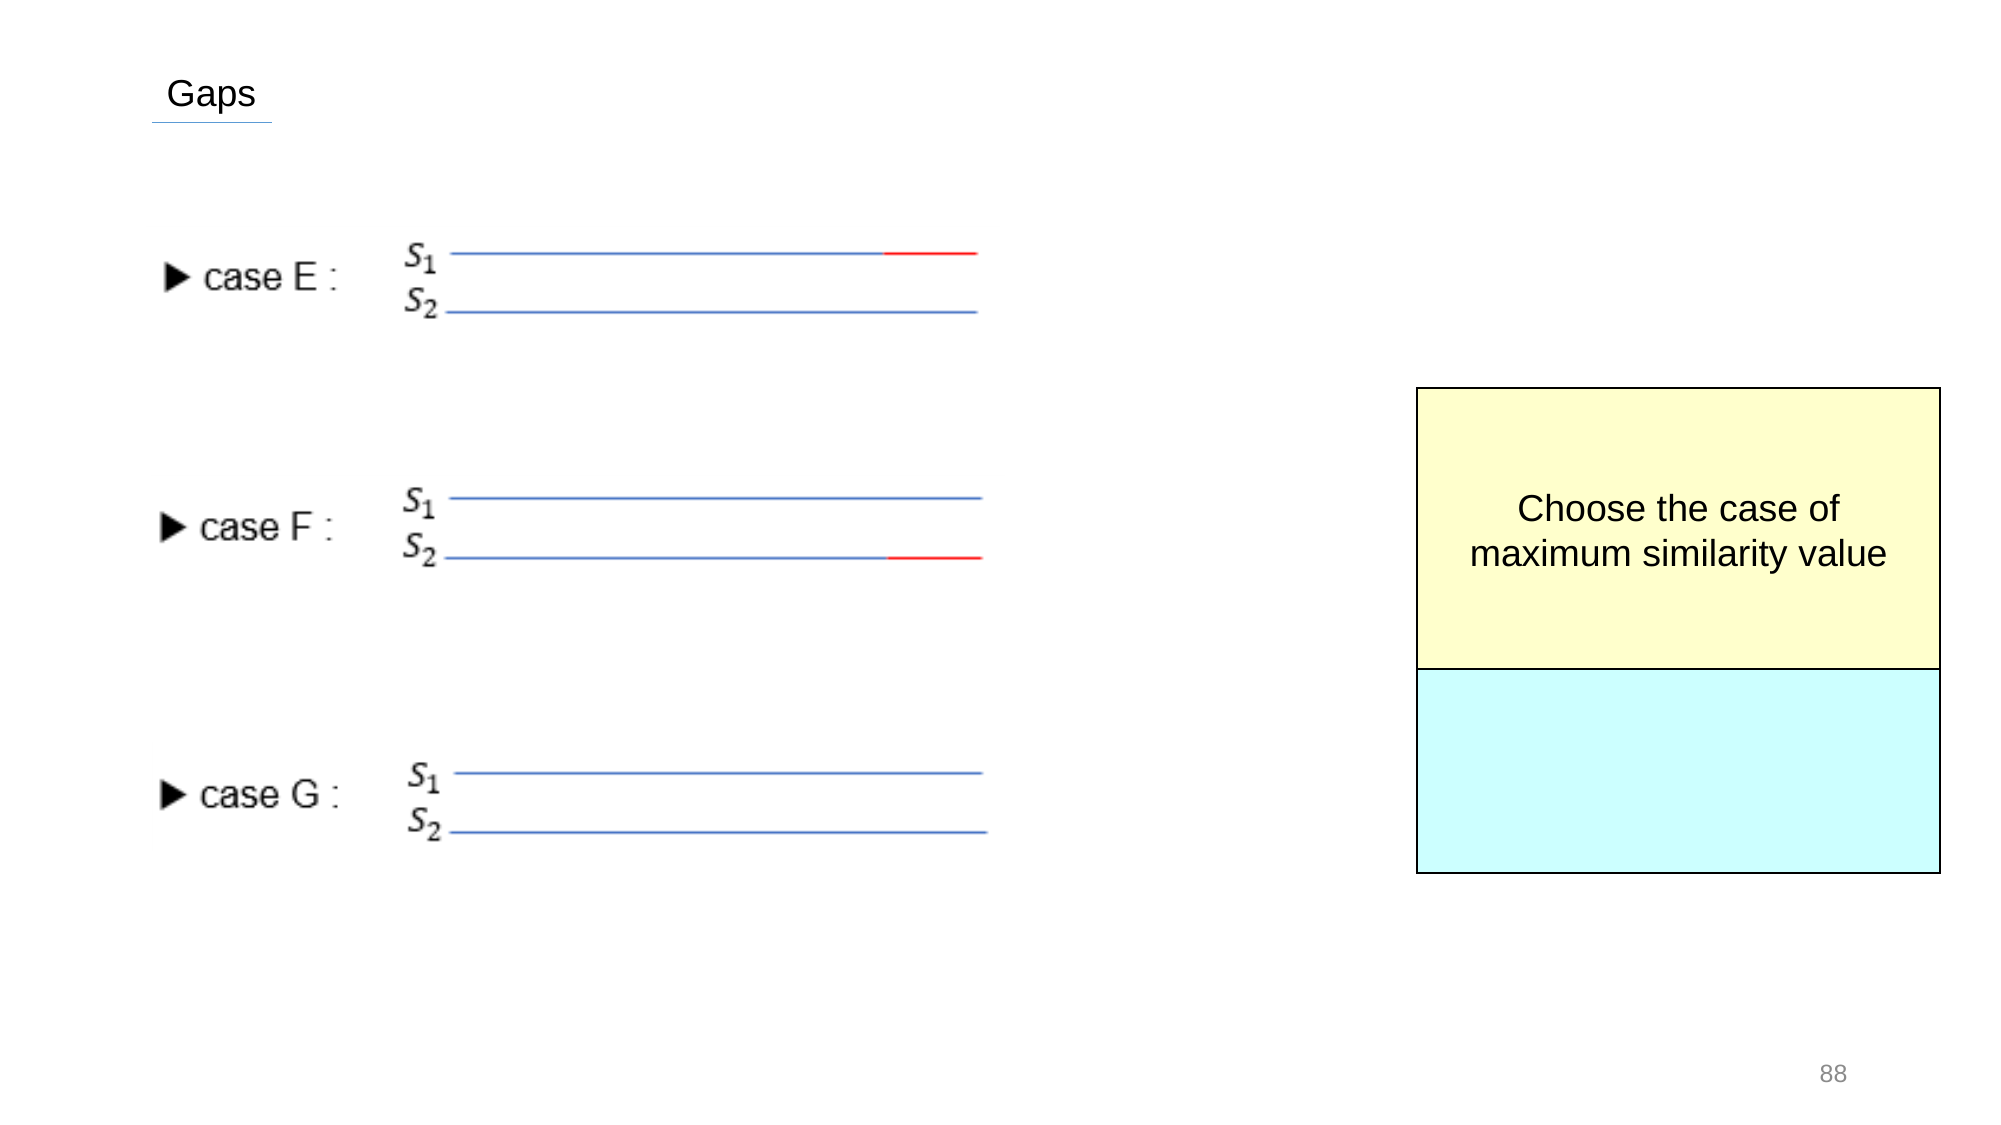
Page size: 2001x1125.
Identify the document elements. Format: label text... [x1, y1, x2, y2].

text_box Gaps [151, 61, 1253, 122]
text_box Choose the case of maximum similarity value [1416, 387, 1941, 670]
picture [151, 742, 996, 851]
slide_number 88 [1412, 1042, 1863, 1103]
picture [146, 225, 1000, 347]
picture [151, 474, 1005, 584]
